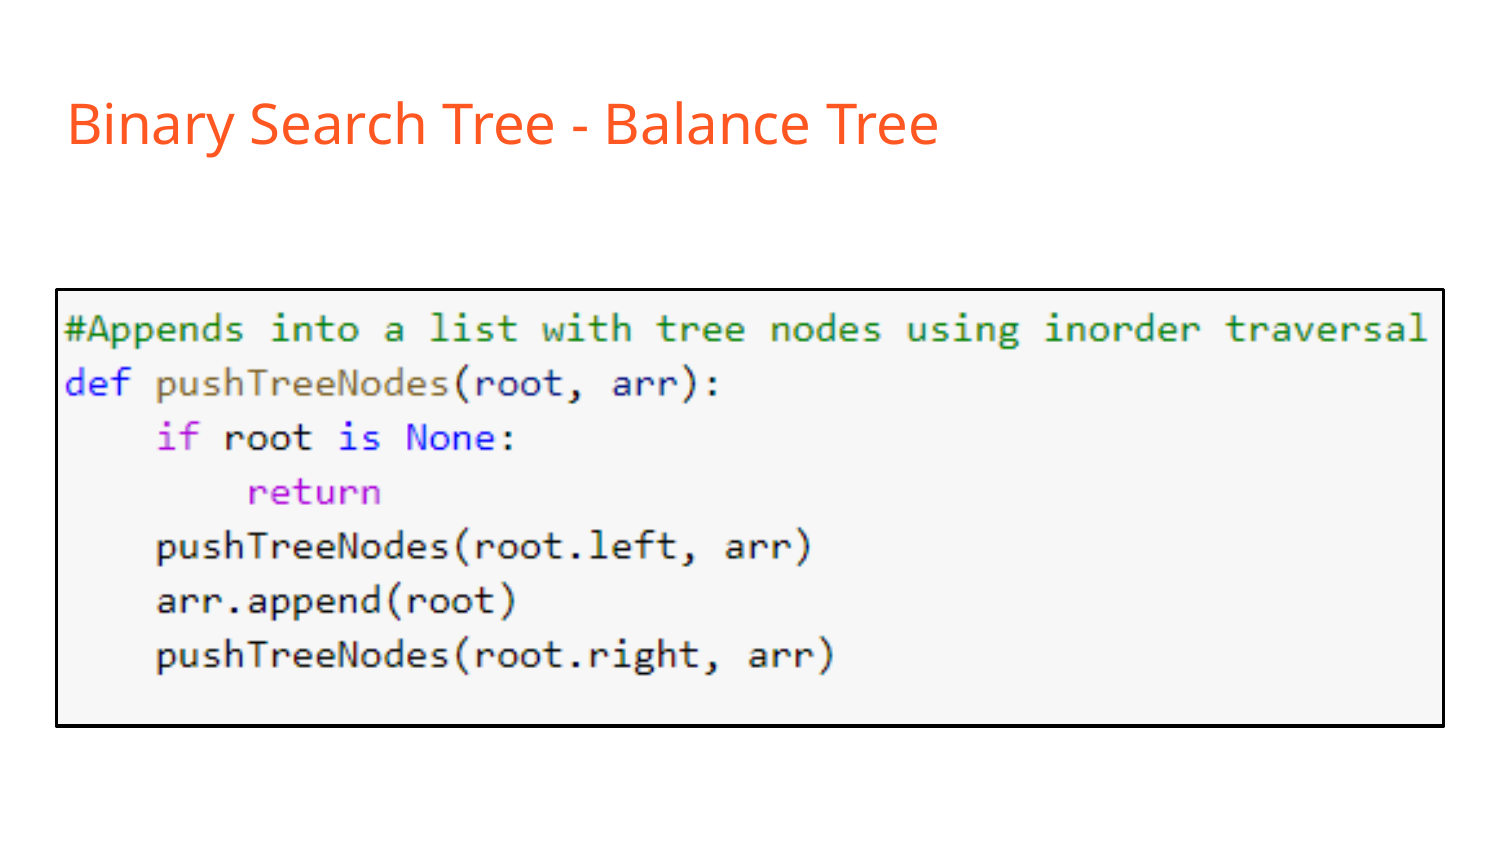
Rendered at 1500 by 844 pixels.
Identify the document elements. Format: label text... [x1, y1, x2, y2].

picture [57, 290, 1443, 725]
title Binary Search Tree - Balance Tree [51, 72, 1449, 167]
